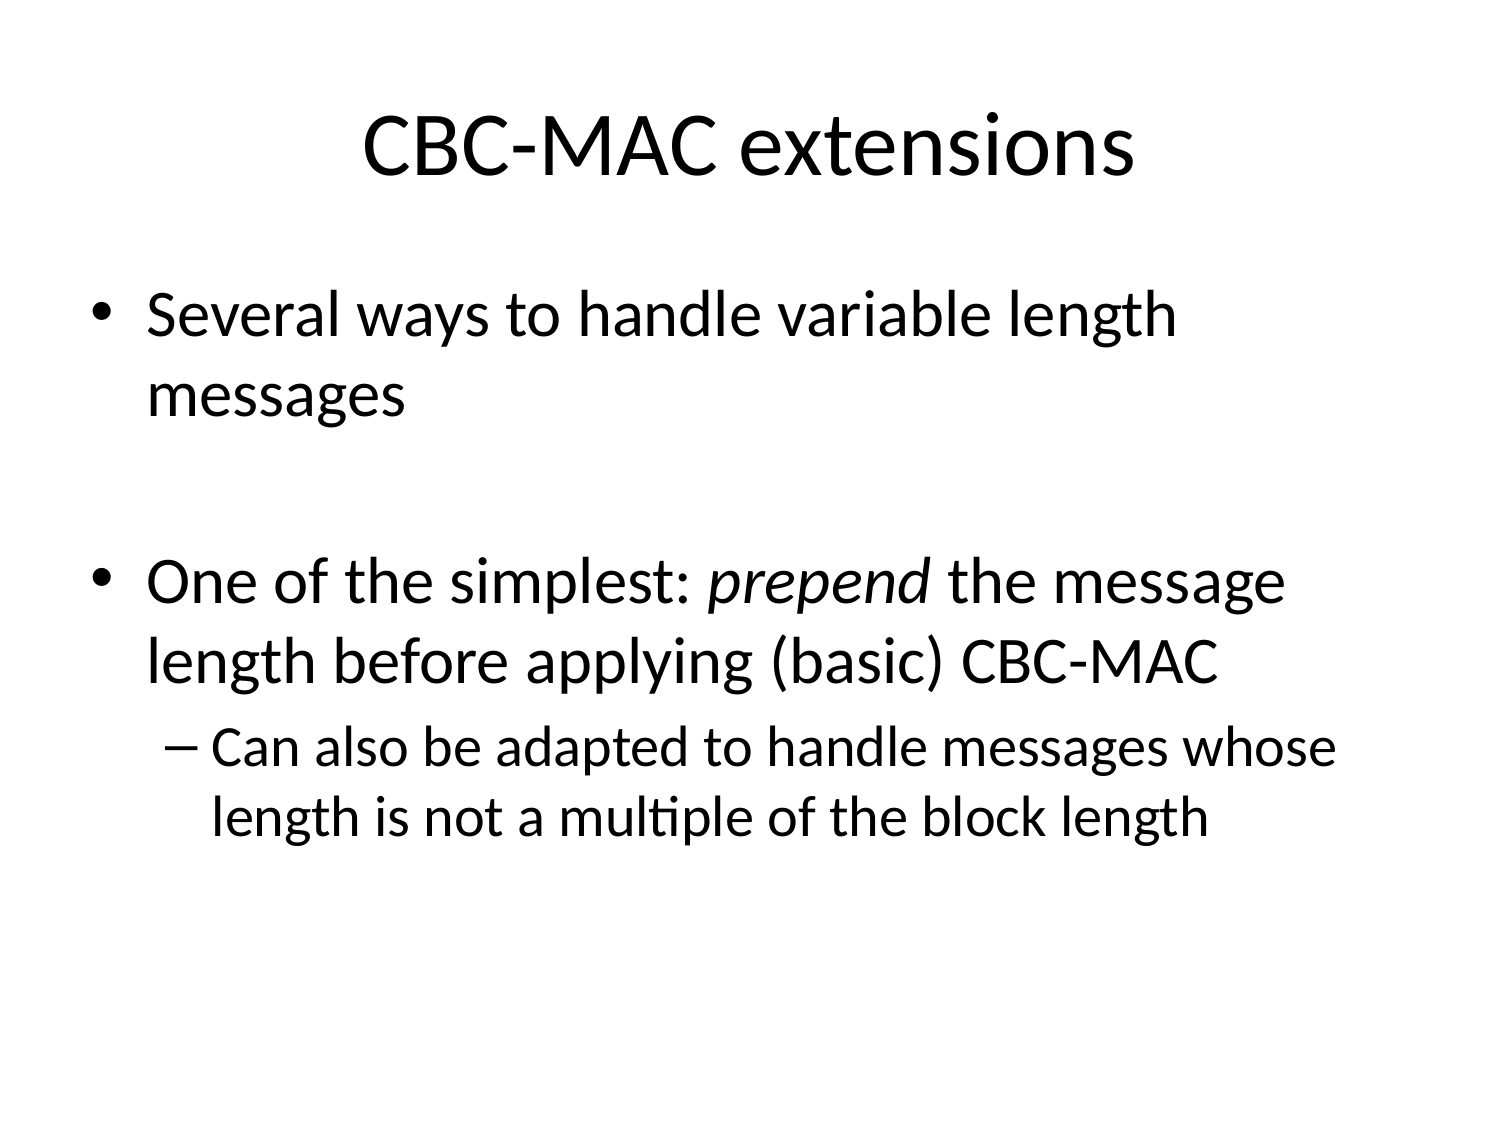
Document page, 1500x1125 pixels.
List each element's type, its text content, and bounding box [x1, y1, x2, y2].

list Several ways to handle variable length messages One of the simplest: prepend the message length before applying (basic) CBC-MAC Can also be adapted to handle messages whose length is not a multiple of the block length [75, 262, 1425, 1005]
title CBC-MAC extensions [75, 45, 1425, 233]
